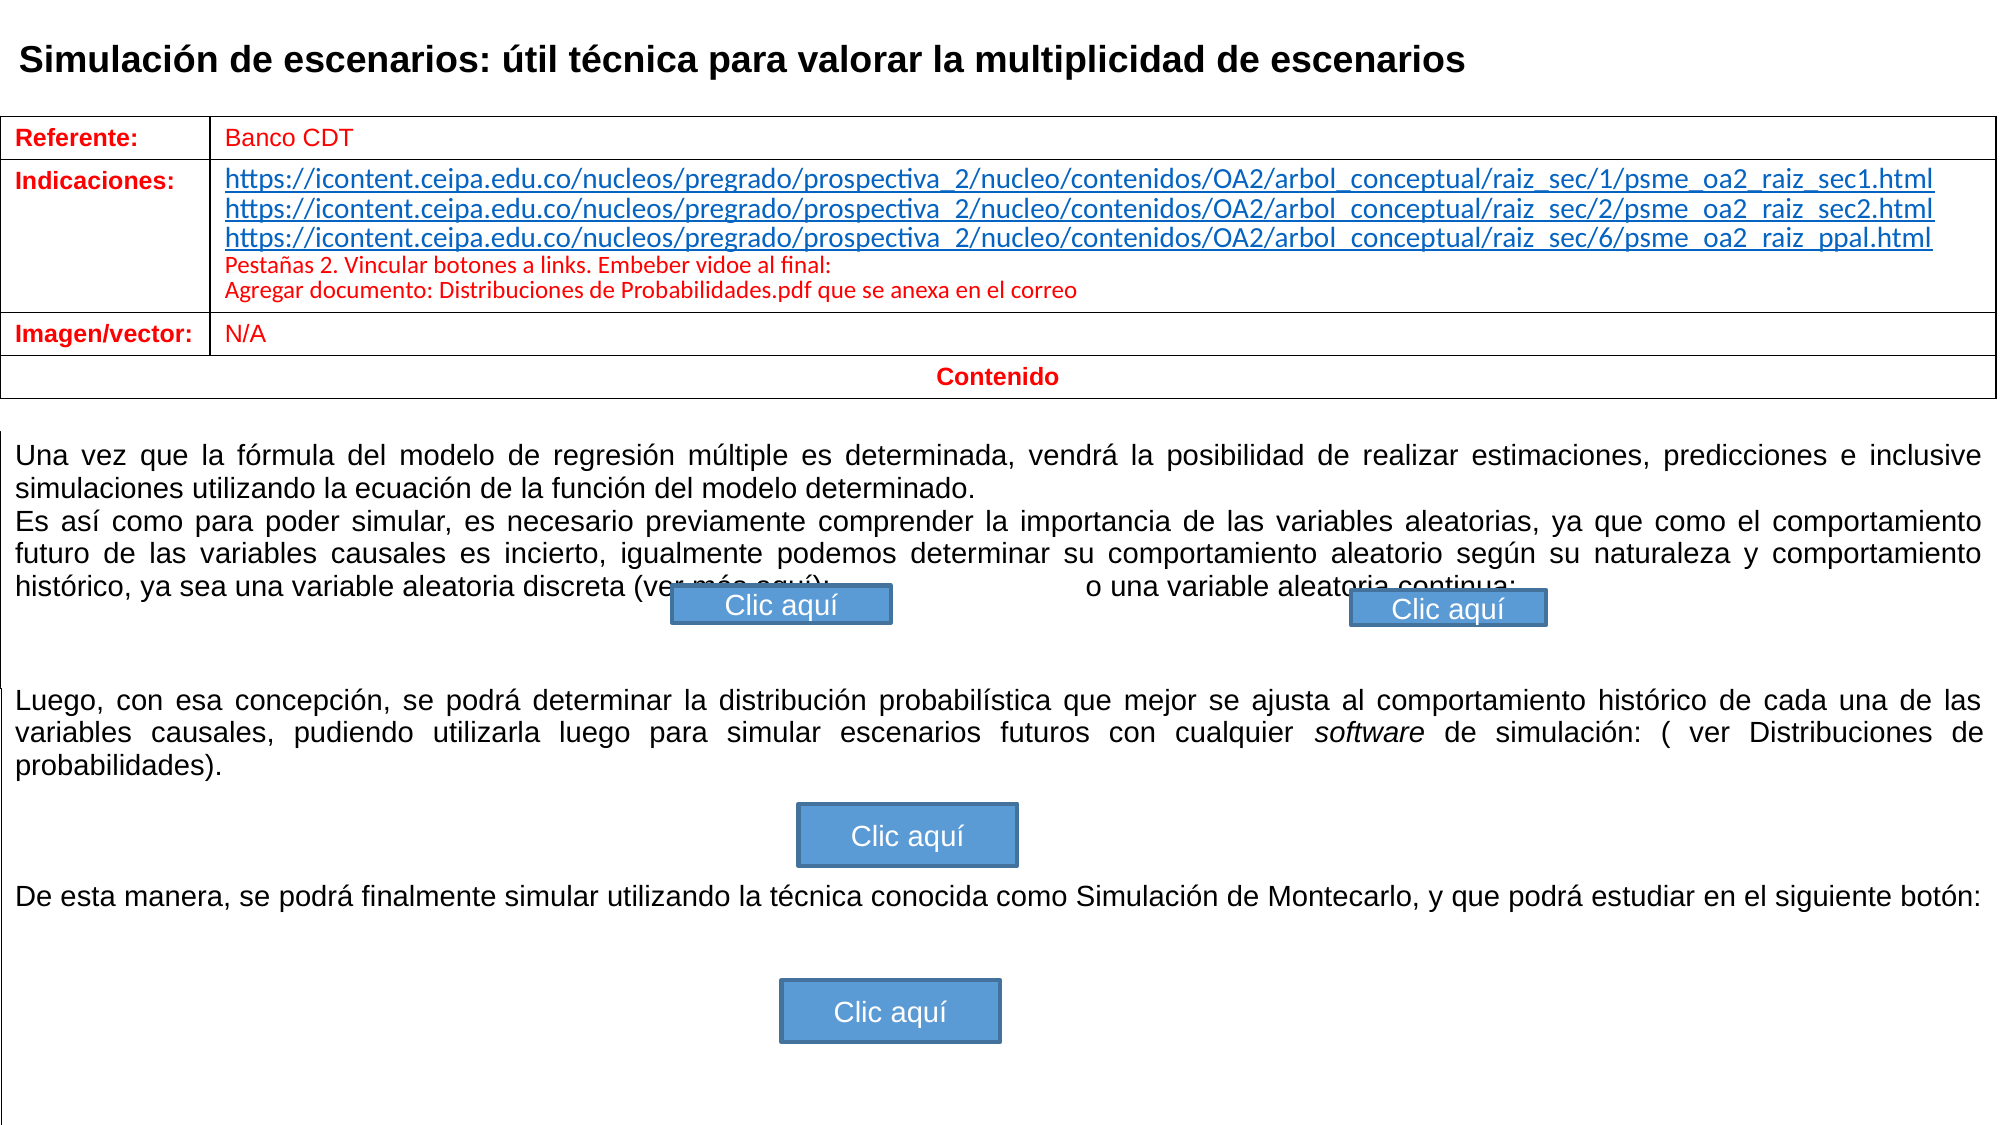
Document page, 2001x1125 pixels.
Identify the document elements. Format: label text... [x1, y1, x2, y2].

text_box [32, 38, 1964, 116]
text_box [0, 686, 4, 1125]
table_cell Luego, con esa concepción, se podrá determinar la distribución probabilística que mejor se ajusta al comportamiento histórico de cada una de las variables causales, pudiendo utilizarla luego para simular escenarios futuros con cualquier software de simulación: ( ver Distribuciones de probabilidades). De esta manera, se podrá finalmente simular utilizando la técnica conocida como Simulación de Montecarlo, y que podrá estudiar en el siguiente botón: [2, 676, 2000, 1125]
text_box Clic aquí [670, 583, 893, 625]
table_header Banco CDT [211, 117, 1995, 159]
text_box Clic aquí [1349, 588, 1548, 627]
table_header Una vez que la fórmula del modelo de regresión múltiple es determinada, vendrá la posibilidad de realizar estimaciones, predicciones e inclusive simulaciones utilizando la ecuación de la función del modelo determinado. Es así como para poder simular, es necesario previamente comprender la importancia de las variables aleatorias, ya que como el comportamiento futuro de las variables causales es incierto, igualmente podemos determinar su comportamiento aleatorio según su naturaleza y comportamiento histórico, ya sea una variable aleatoria discreta (ver más aquí): o una variable aleatoria continua: [2, 431, 2000, 676]
table_cell https://icontent.ceipa.edu.co/nucleos/pregrado/prospectiva_2/nucleo/contenidos/OA2/arbol_conceptual/raiz_sec/1/psme_oa2_raiz_sec1.html https://icontent.ceipa.edu.co/nucleos/pregrado/prospectiva_2/nucleo/contenidos/OA2/arbol_conceptual/raiz_sec/2/psme_oa2_raiz_sec2.html https://icontent.ceipa.edu.co/nucleos/pregrado/prospectiva_2/nucleo/contenidos/OA2/arbol_conceptual/raiz_sec/6/psme_oa2_raiz_ppal.html Pestañas 2. Vincular botones a links. Embeber vidoe al final: Agregar documento: Distribuciones de Probabilidades.pdf que se anexa en el correo [211, 160, 1995, 312]
text_box Clic aquí [779, 978, 1002, 1044]
table_cell N/A [211, 313, 1995, 355]
table_header Referente: [1, 117, 209, 159]
text_box Clic aquí [796, 802, 1019, 868]
table_cell Indicaciones: [1, 160, 209, 312]
table_cell Contenido [1, 356, 1995, 398]
text_box Simulación de escenarios: útil técnica para valorar la multiplicidad de escenarios [0, 27, 1540, 87]
table_cell Imagen/vector: [1, 313, 209, 355]
